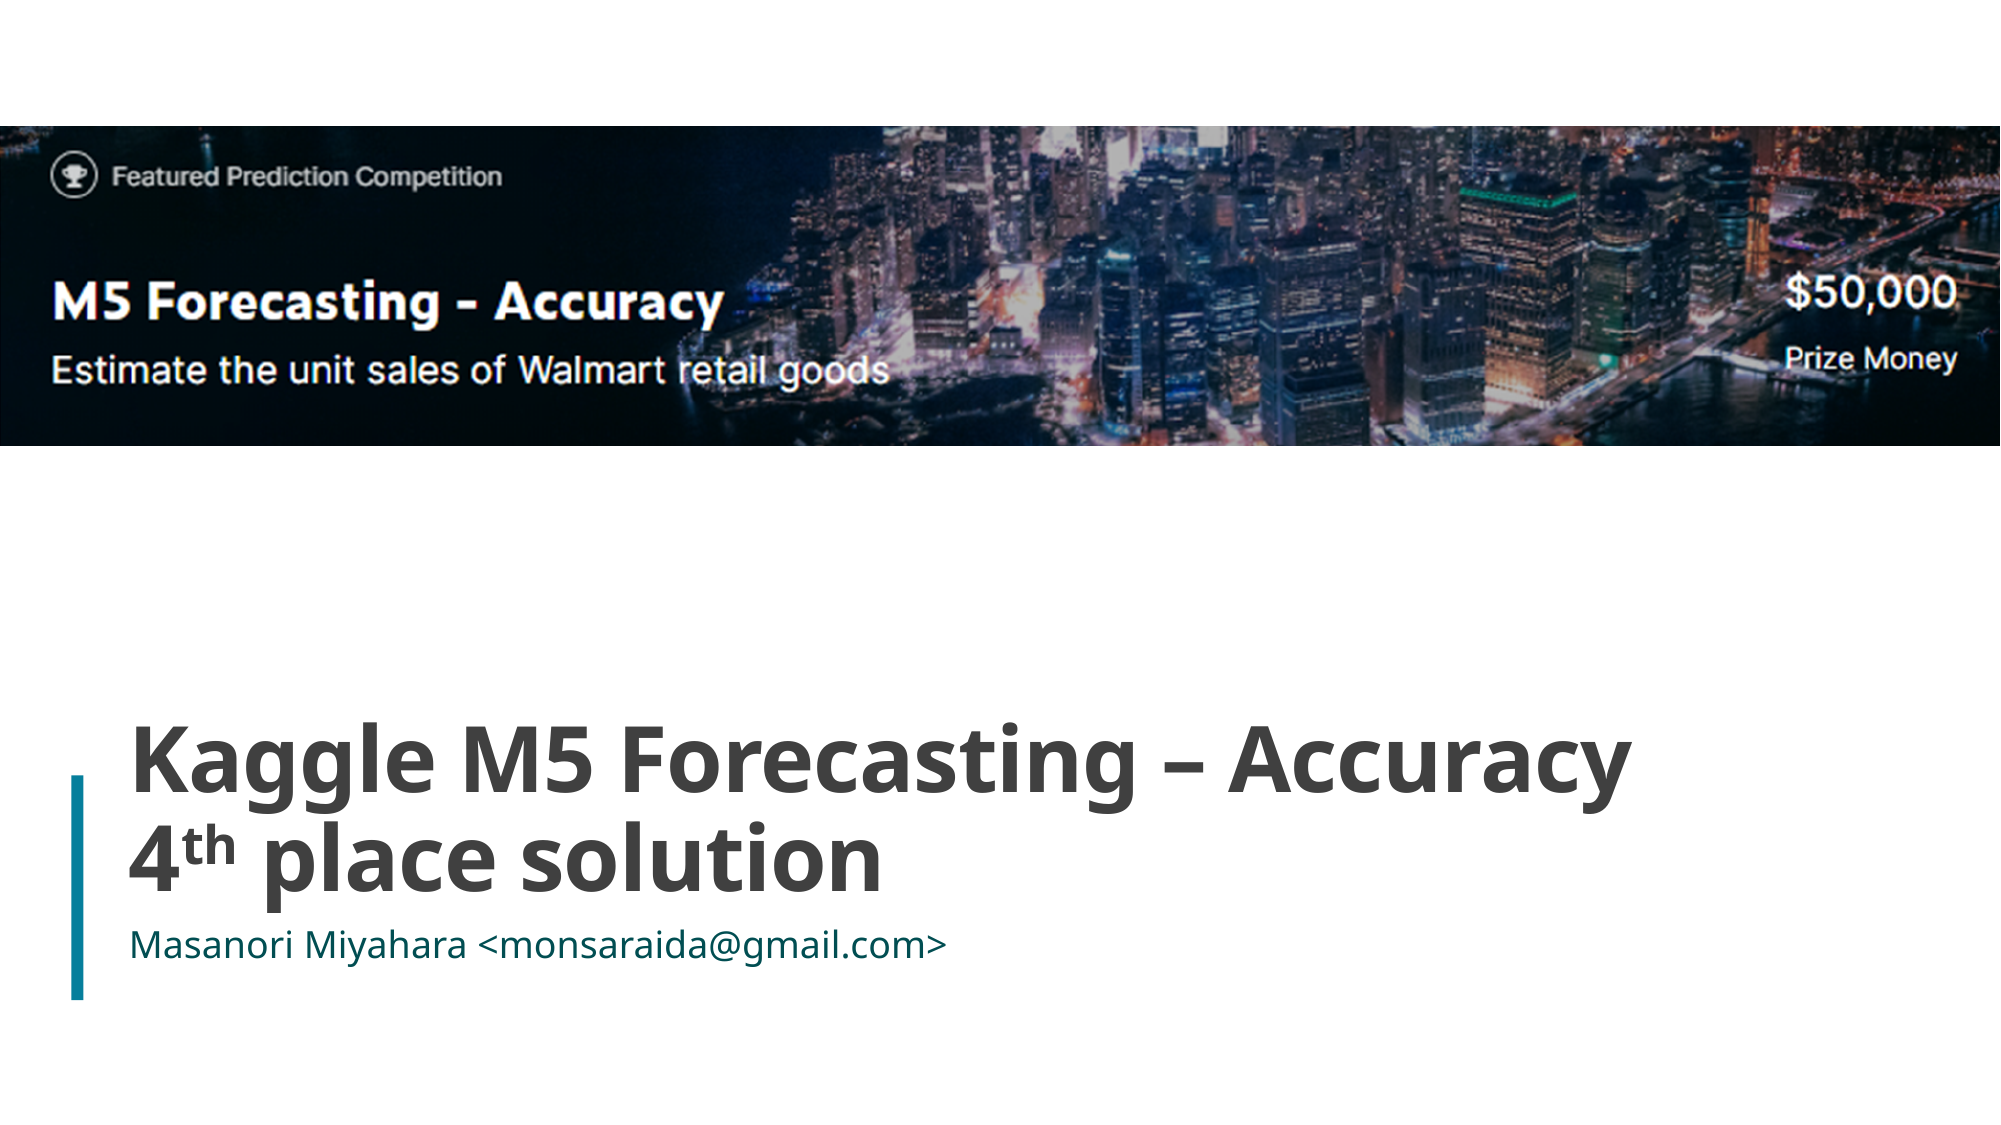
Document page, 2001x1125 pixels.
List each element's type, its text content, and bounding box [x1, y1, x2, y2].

subtitle Masanori Miyahara <monsaraida@gmail.com> [113, 919, 1614, 976]
title Kaggle M5 Forecasting – Accuracy 4th place solution [113, 704, 1854, 920]
picture [0, 126, 2000, 446]
